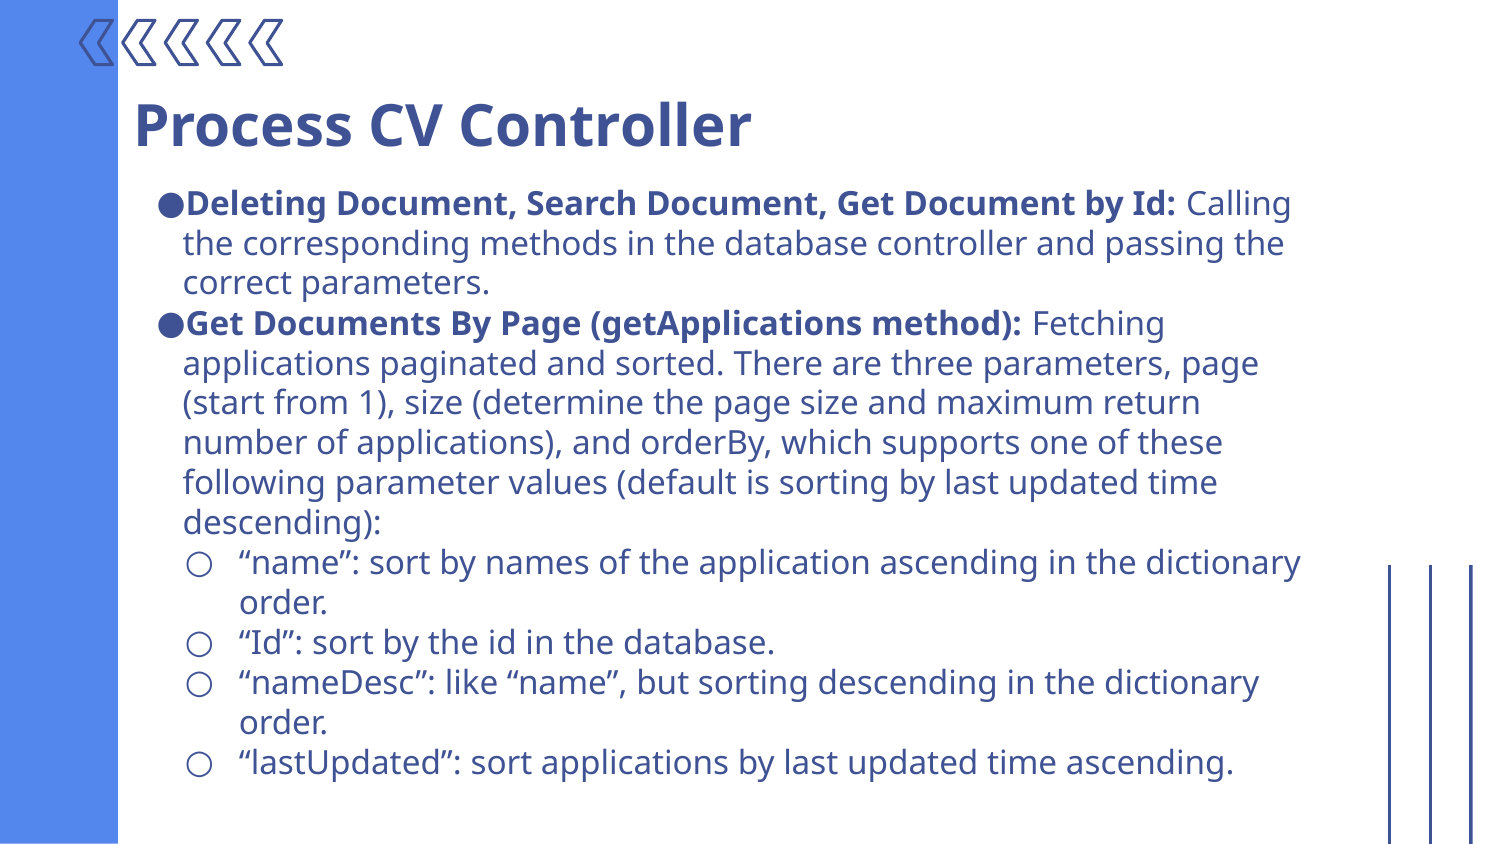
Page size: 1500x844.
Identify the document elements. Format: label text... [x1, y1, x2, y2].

text_box Deleting Document, Search Document, Get Document by Id: Calling the corresponding methods in the database controller and passing the correct parameters. Get Documents By Page (getApplications method): Fetching applications paginated and sorted. There are three parameters, page (start from 1), size (determine the page size and maximum return number of applications), and orderBy, which supports one of these following parameter values (default is sorting by last updated time descending): “name”: sort by names of the application ascending in the dictionary order. “Id”: sort by the id in the database. “nameDesc”: like “name”, but sorting descending in the dictionary order. “lastUpdated”: sort applications by last updated time ascending. [139, 166, 1340, 786]
title Process CV Controller [118, 72, 1473, 167]
